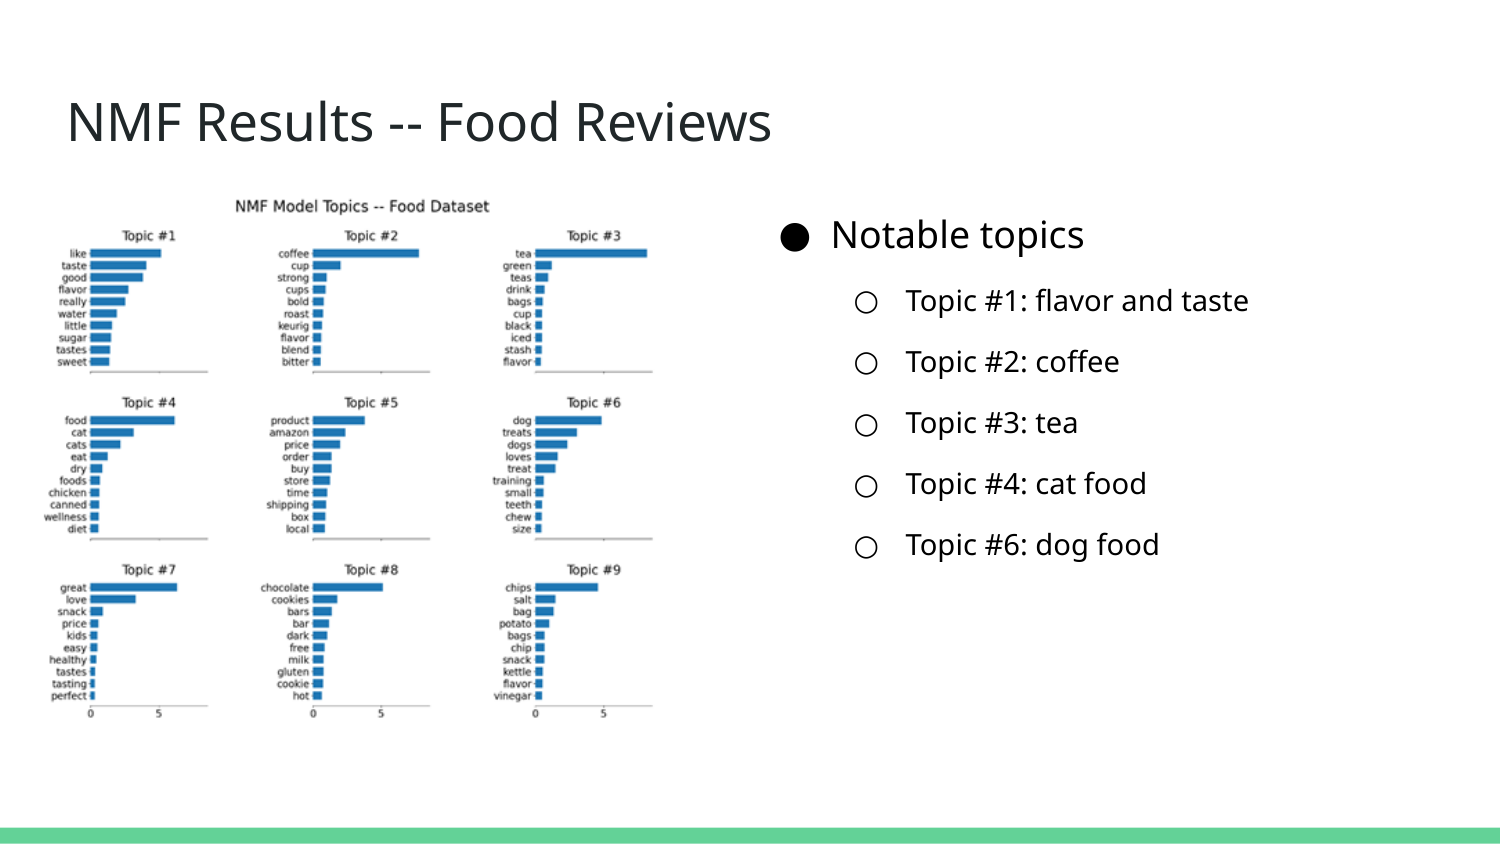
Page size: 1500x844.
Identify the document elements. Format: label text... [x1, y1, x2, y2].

title NMF Results -- Food Reviews [51, 72, 1449, 167]
list Notable topics Topic #1: flavor and taste Topic #2: coffee Topic #3: tea Topic #4: cat food Topic #6: dog food [740, 189, 1449, 750]
picture [0, 189, 725, 733]
